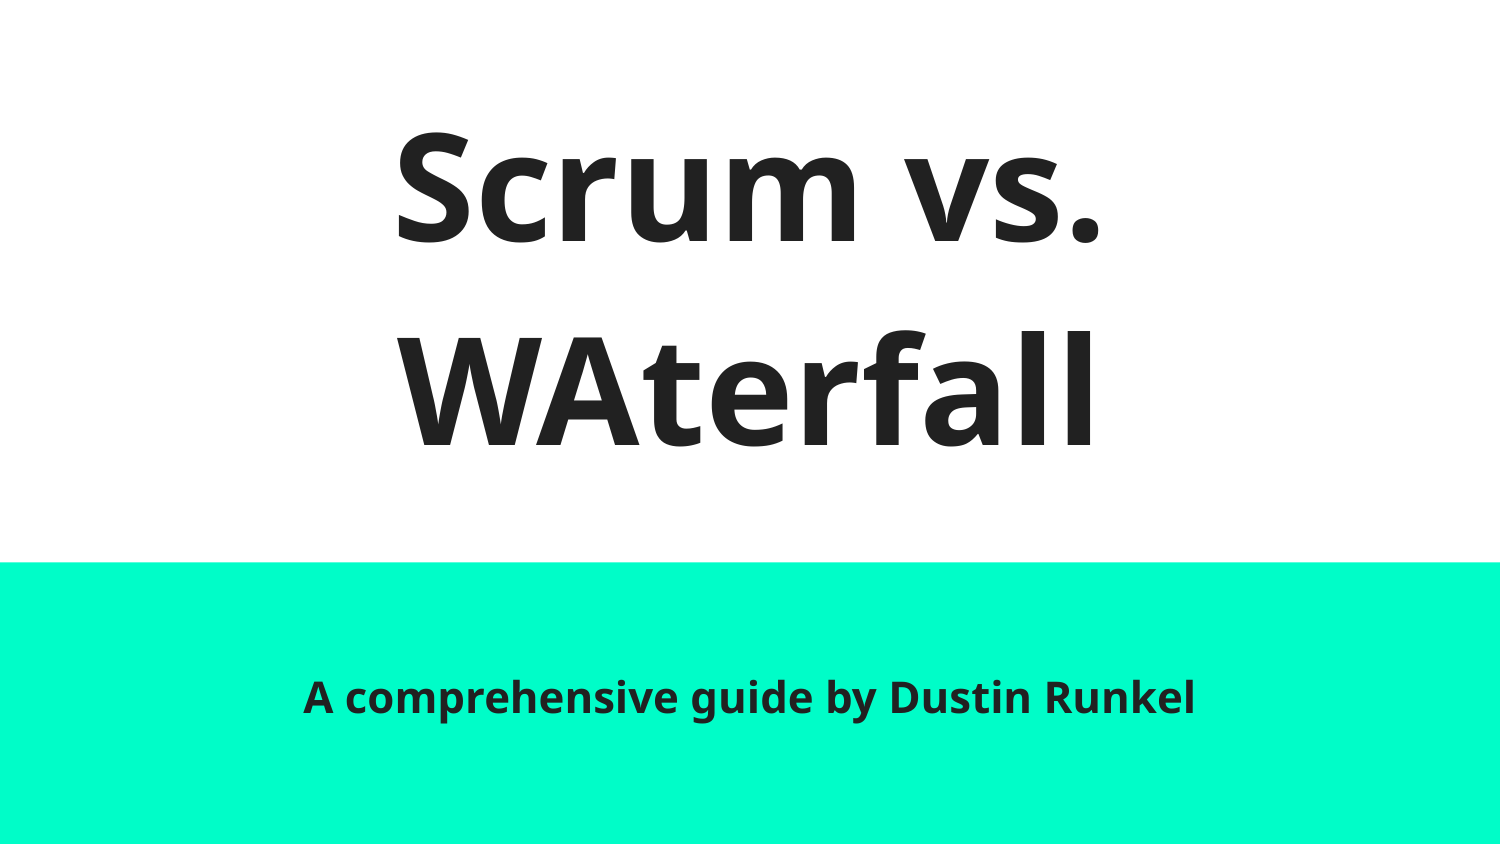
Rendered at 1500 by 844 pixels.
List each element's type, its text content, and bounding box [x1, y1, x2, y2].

title Scrum vs. WAterfall [51, 64, 1449, 506]
subtitle A comprehensive guide by Dustin Runkel [51, 638, 1449, 755]
